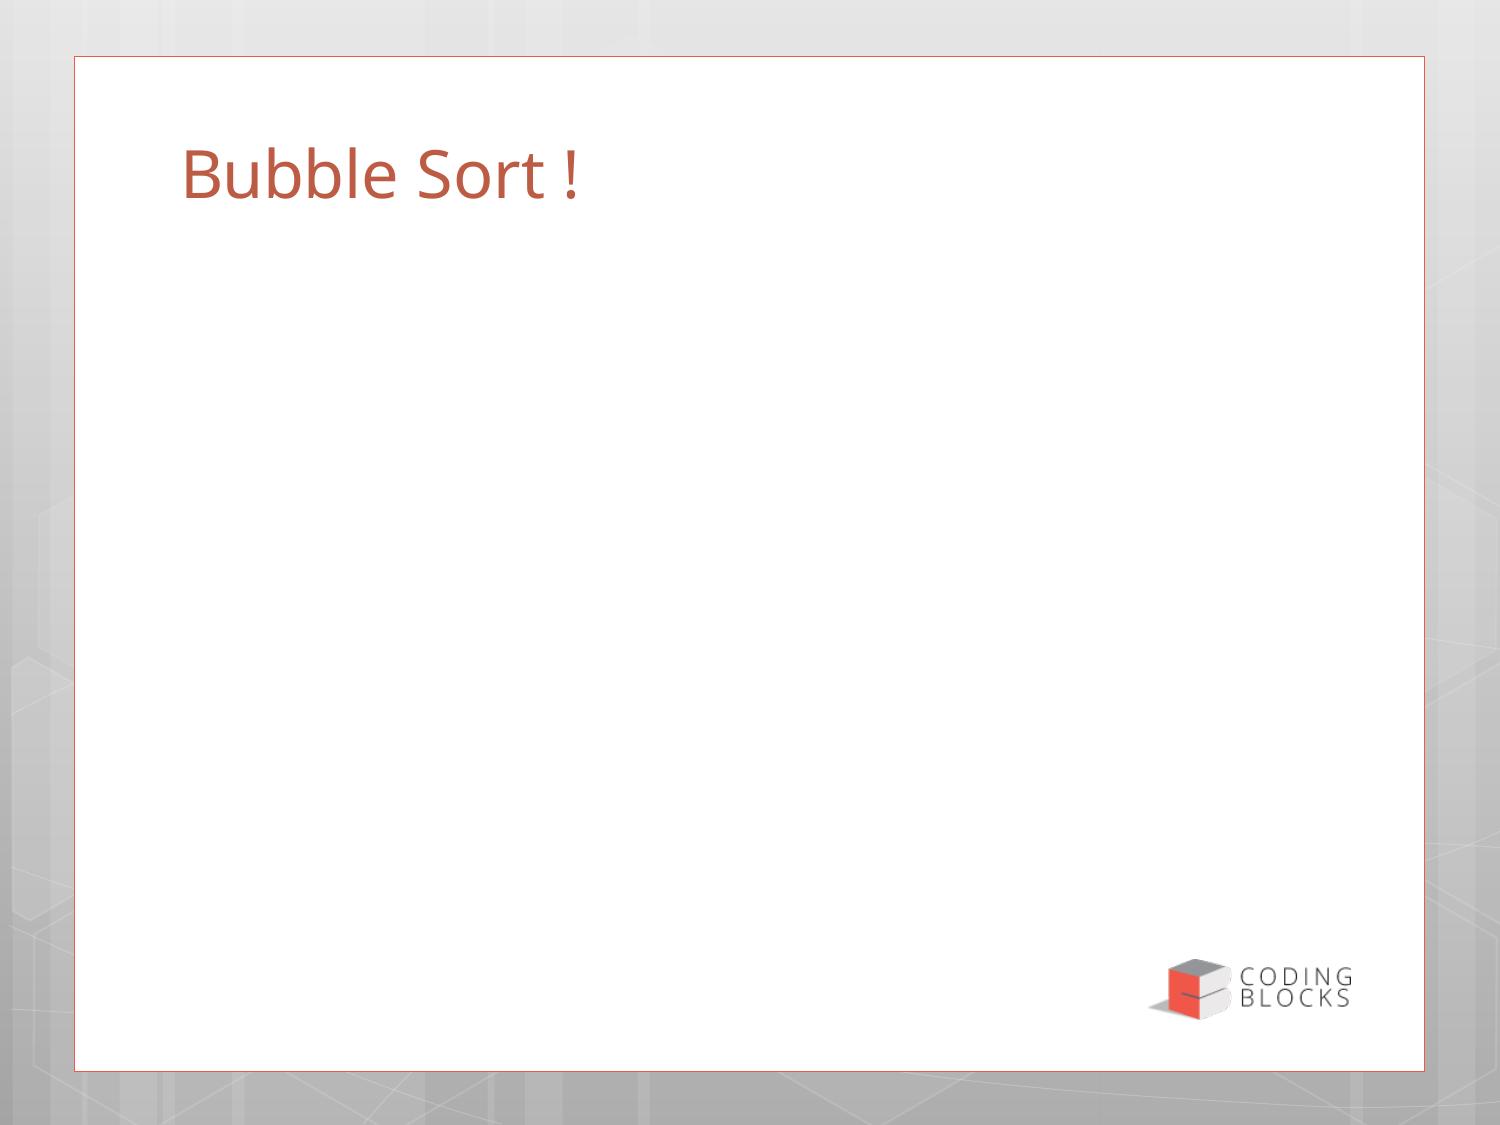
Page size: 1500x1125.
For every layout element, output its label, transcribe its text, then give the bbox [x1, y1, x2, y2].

picture [1146, 959, 1351, 1021]
title Bubble Sort ! [172, 22, 1351, 213]
